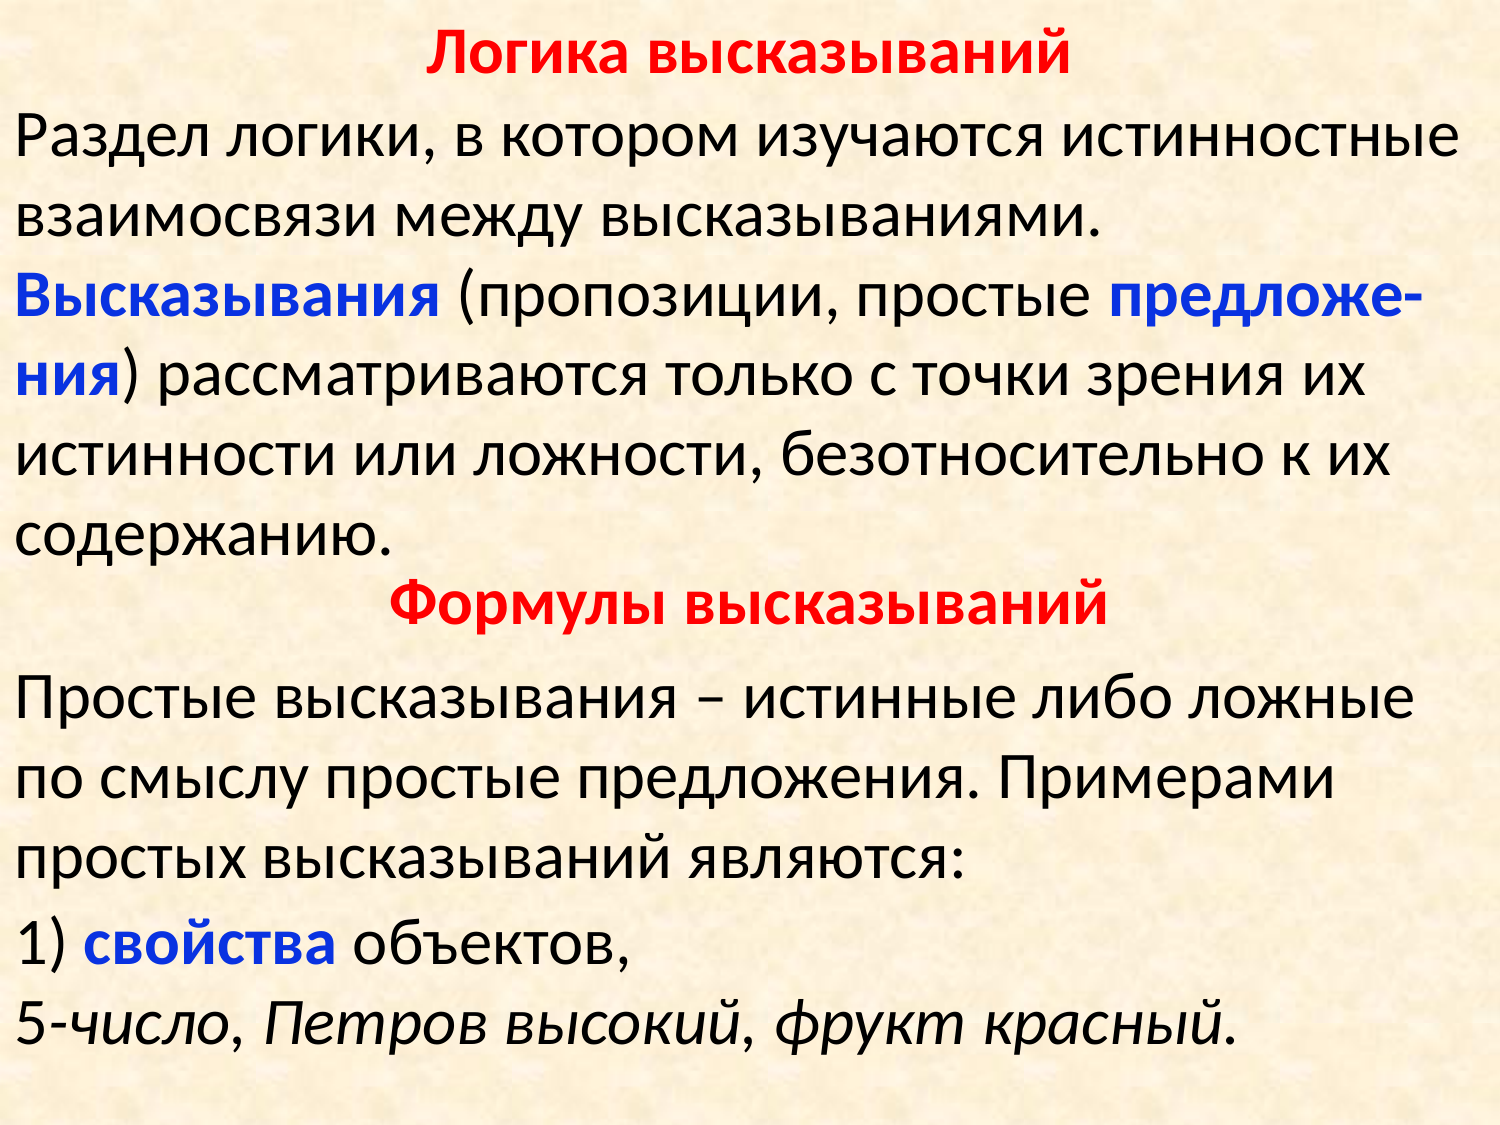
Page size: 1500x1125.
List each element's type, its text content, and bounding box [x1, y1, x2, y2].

text_box Формулы высказываний [0, 550, 1500, 644]
text_box Простые высказывания – истинные либо ложные по смыслу простые предложения. Примерами простых высказываний являются: [0, 644, 1500, 890]
text_box 1) свойства объектов, 5-число, Петров высокий, фрукт красный. [0, 890, 1500, 1125]
text_box Раздел логики, в котором изучаются истинностные взаимосвязи между высказываниями. Высказывания (пропозиции, простые предложе-ния) рассматриваются только с точки зрения их истинности или ложности, безотносительно к их содержанию. [0, 81, 1500, 550]
text_box Логика высказываний [0, 0, 1500, 81]
